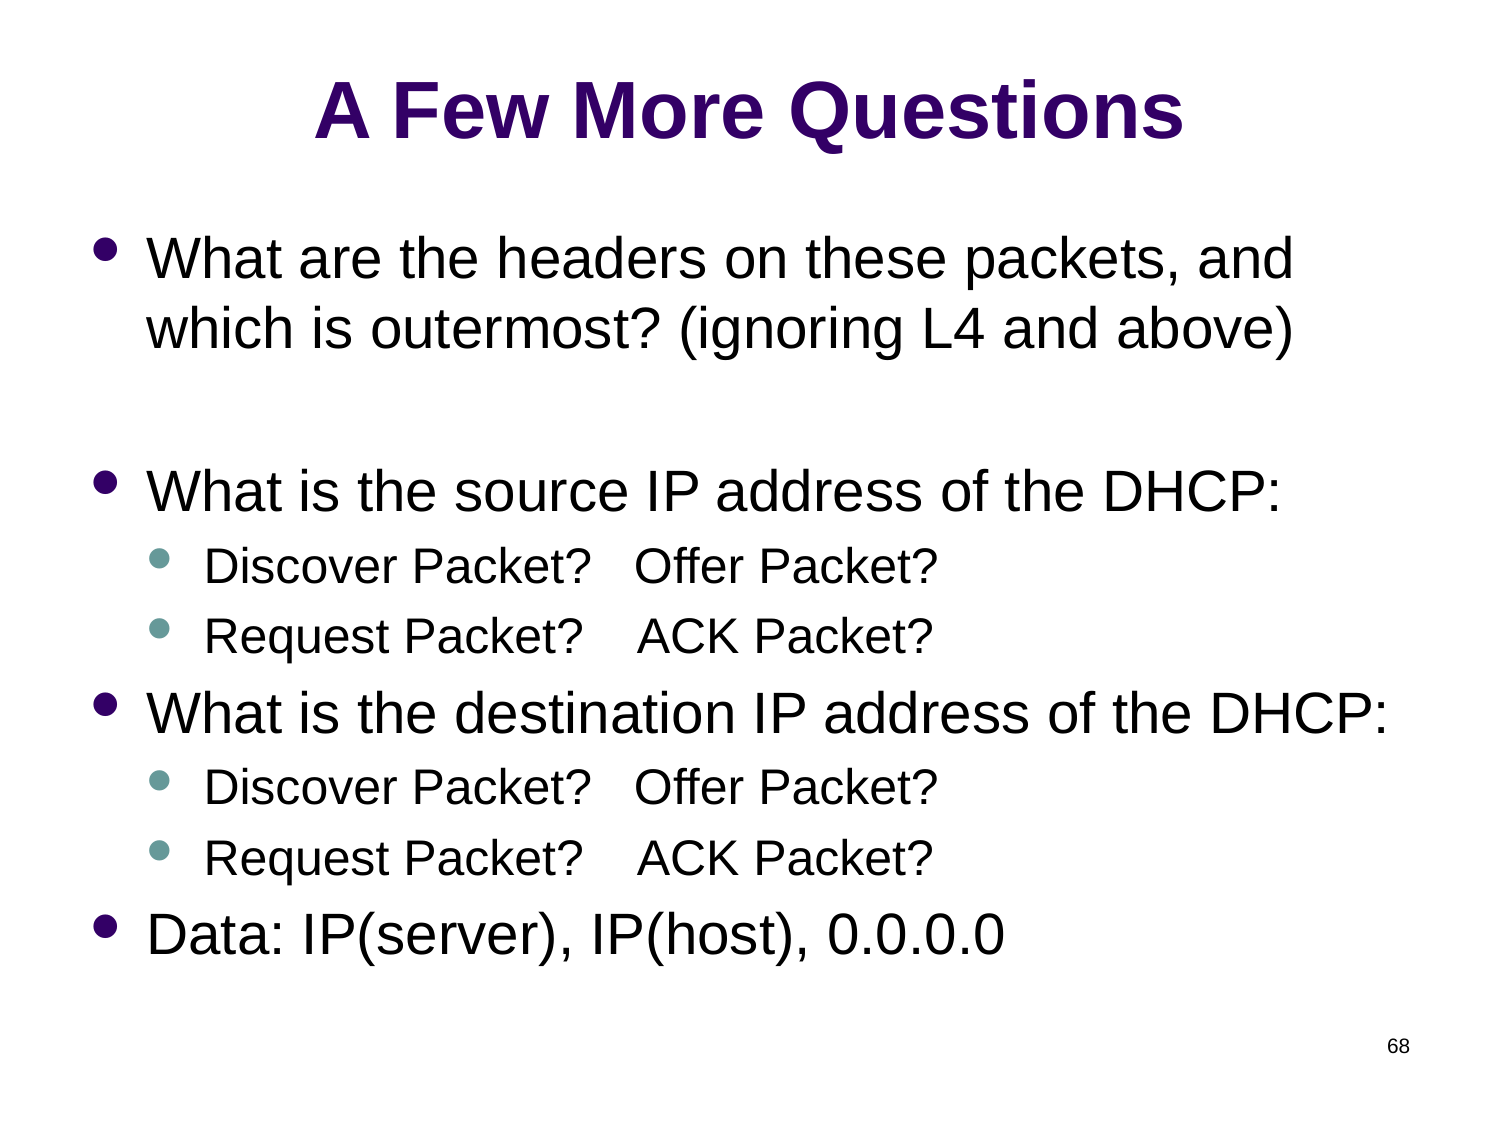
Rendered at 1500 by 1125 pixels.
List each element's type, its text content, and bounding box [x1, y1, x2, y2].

list What are the headers on these packets, and which is outermost? (ignoring L4 and above) What is the source IP address of the DHCP: Discover Packet? Offer Packet? Request Packet? ACK Packet? What is the destination IP address of the DHCP: Discover Packet? Offer Packet? Request Packet? ACK Packet? Data: IP(server), IP(host), 0.0.0.0 [75, 212, 1475, 1006]
slide_number 68 [1074, 1024, 1426, 1101]
title A Few More Questions [0, 20, 1500, 163]
